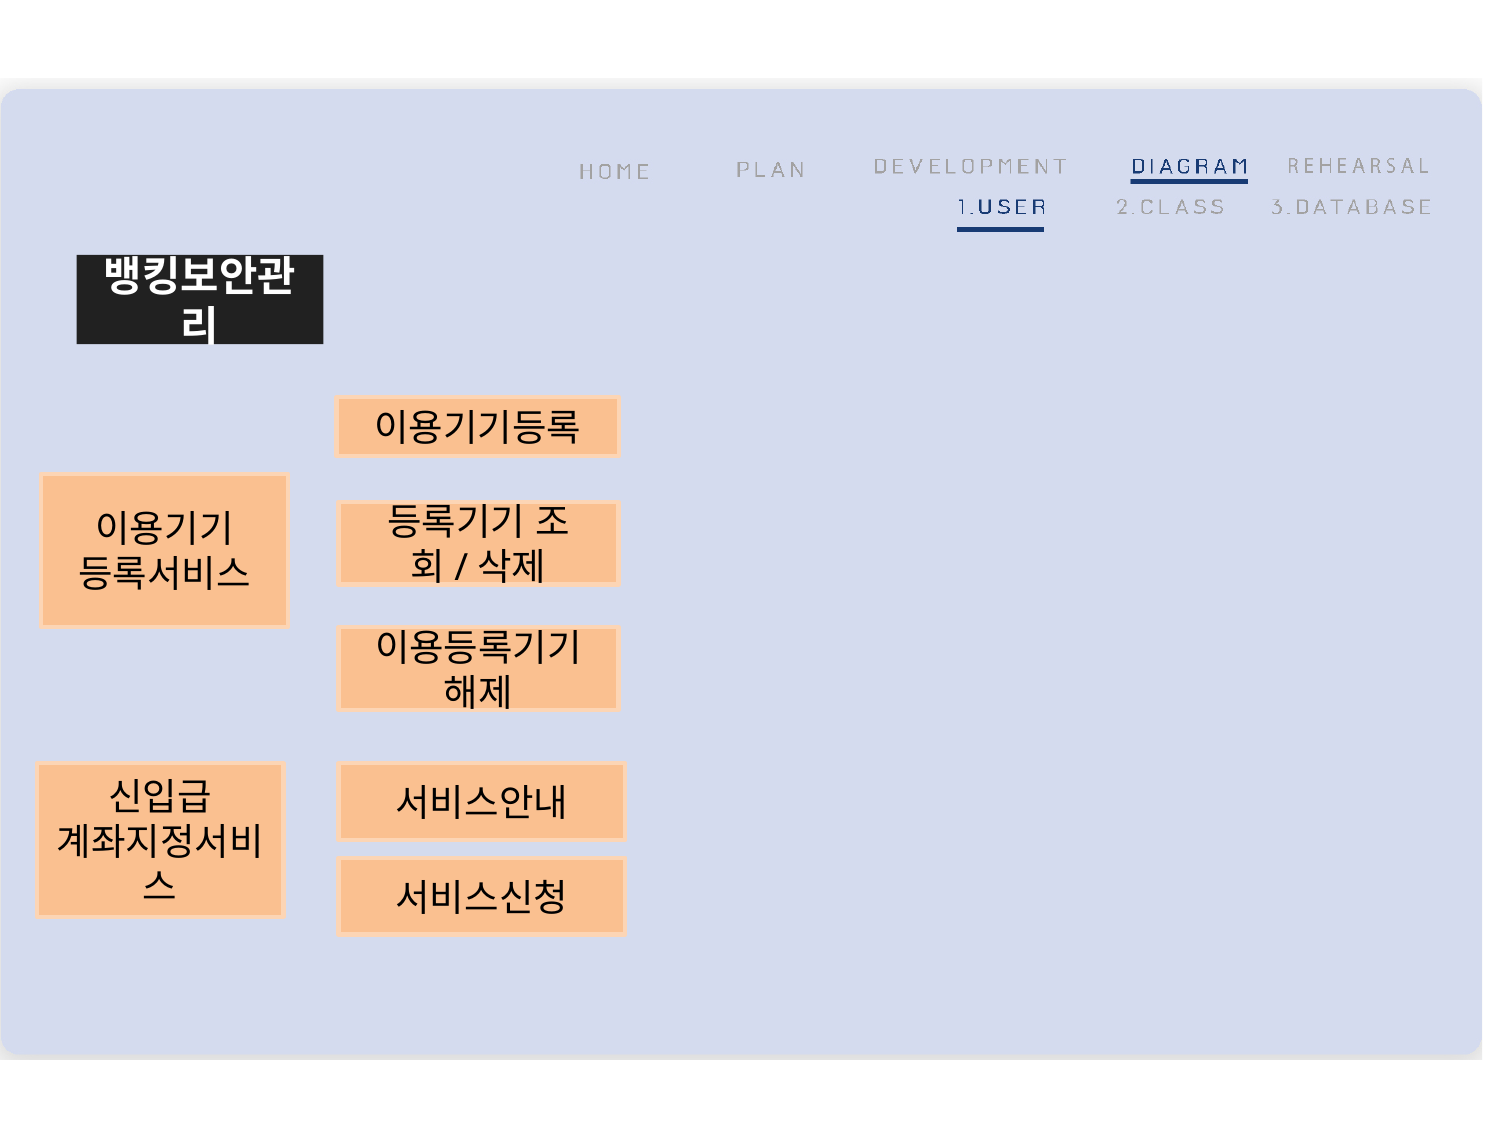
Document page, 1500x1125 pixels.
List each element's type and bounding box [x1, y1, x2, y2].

picture [0, 77, 1483, 1060]
